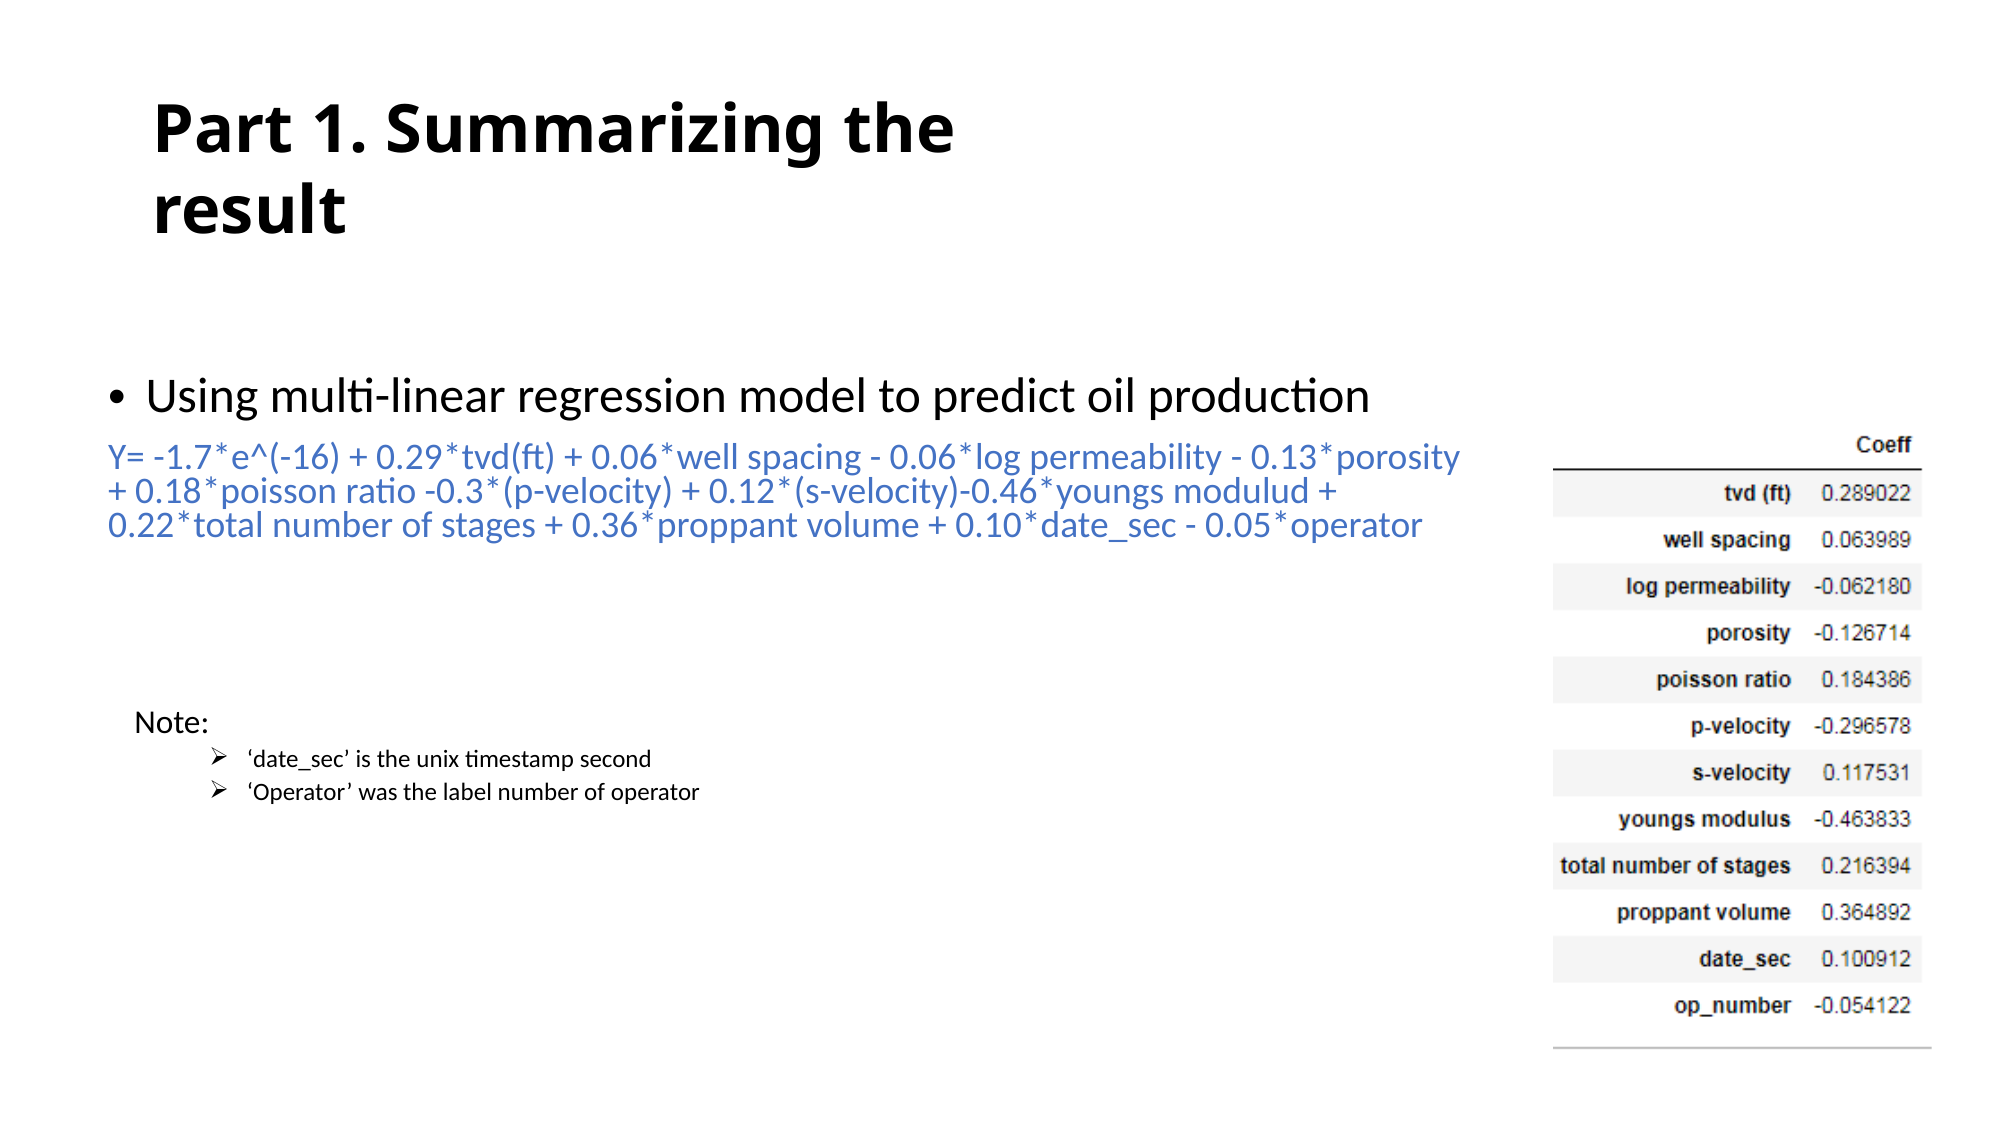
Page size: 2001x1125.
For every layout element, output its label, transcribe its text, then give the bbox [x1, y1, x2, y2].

list Using multi-linear regression model to predict oil production Y= -1.7*e^(-16) + 0.29*tvd(ft) + 0.06*well spacing - 0.06*log permeability - 0.13*porosity + 0.18*poisson ratio -0.3*(p-velocity) + 0.12*(s-velocity)-0.46*youngs modulud + 0.22*total number of stages + 0.36*proppant volume + 0.10*date_sec - 0.05*operator [93, 368, 1500, 611]
text_box Note: ‘date_sec’ is the unix timestamp second ‘Operator’ was the label number of operator [119, 701, 1527, 887]
title Part 1. Summarizing the result [137, 59, 978, 278]
picture [1552, 414, 1932, 1071]
